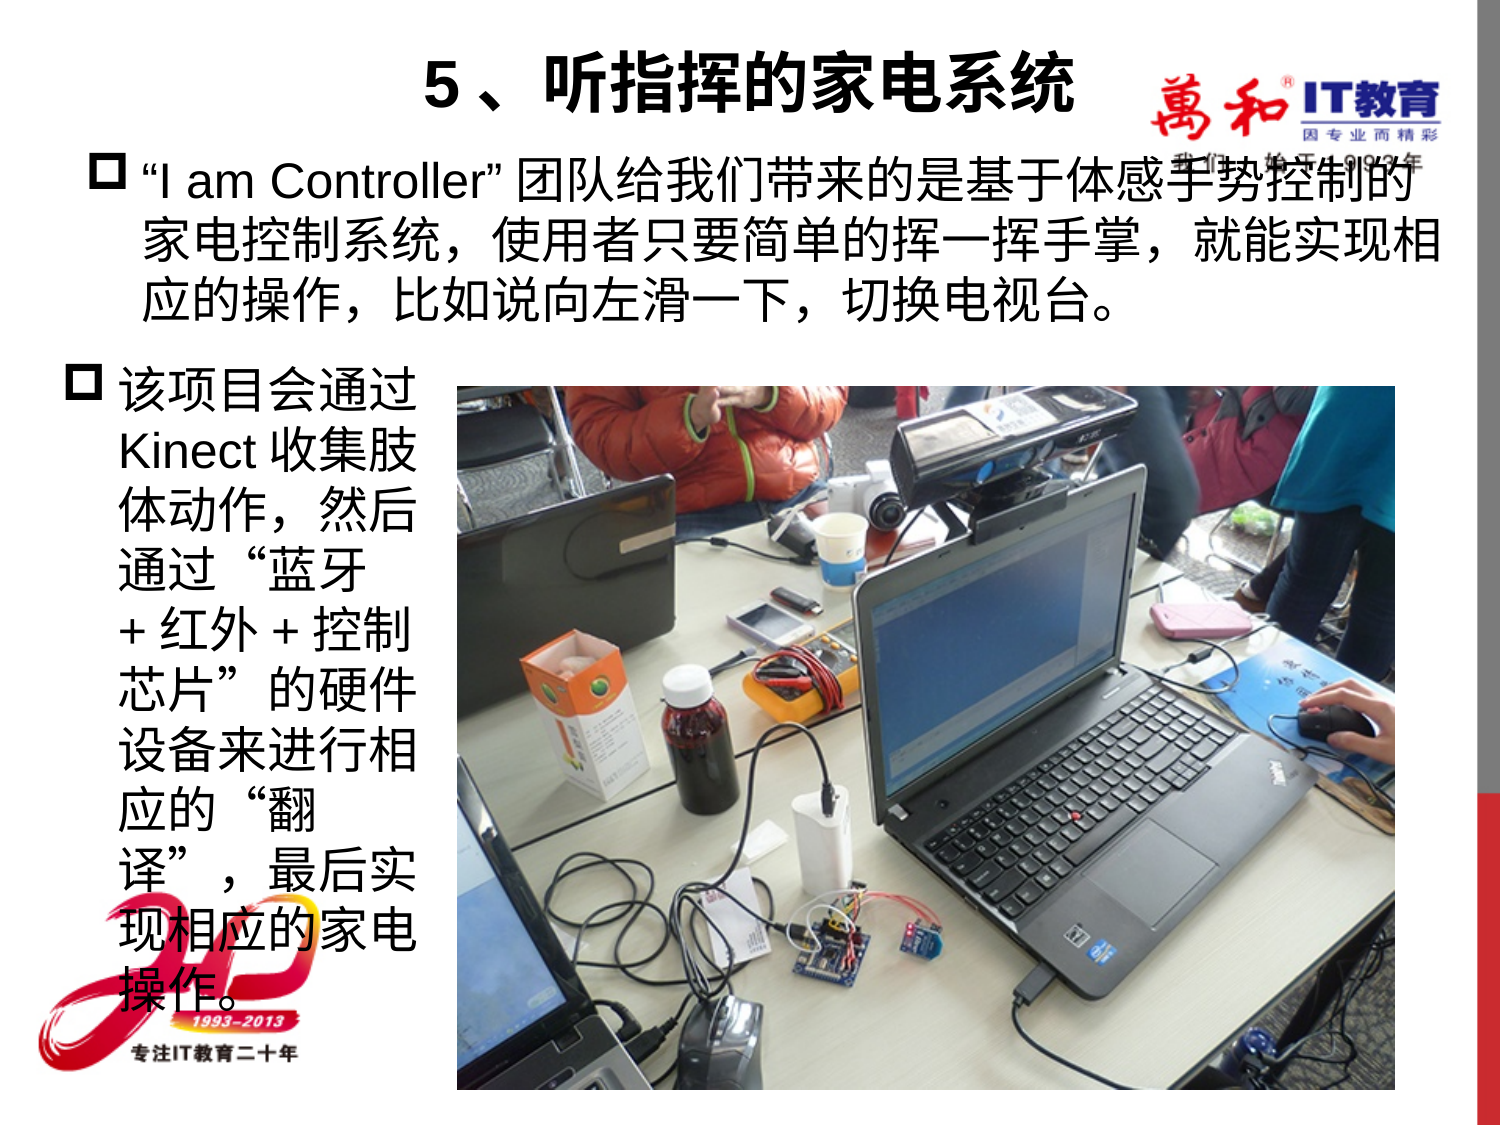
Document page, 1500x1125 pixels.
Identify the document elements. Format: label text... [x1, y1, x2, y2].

picture [0, 0, 1500, 1125]
text_box 该项目会通过Kinect收集肢体动作，然后通过“蓝牙+红外+控制芯片”的硬件设备来进行相应的“翻译”，最后实现相应的家电操作。 [46, 351, 457, 1027]
list “I am Controller”团队给我们带来的是基于体感手势控制的家电控制系统，使用者只要简单的挥一挥手掌，就能实现相应的操作，比如说向左滑一下，切换电视台。 [70, 140, 1459, 458]
title 5、听指挥的家电系统 [74, 37, 1426, 130]
